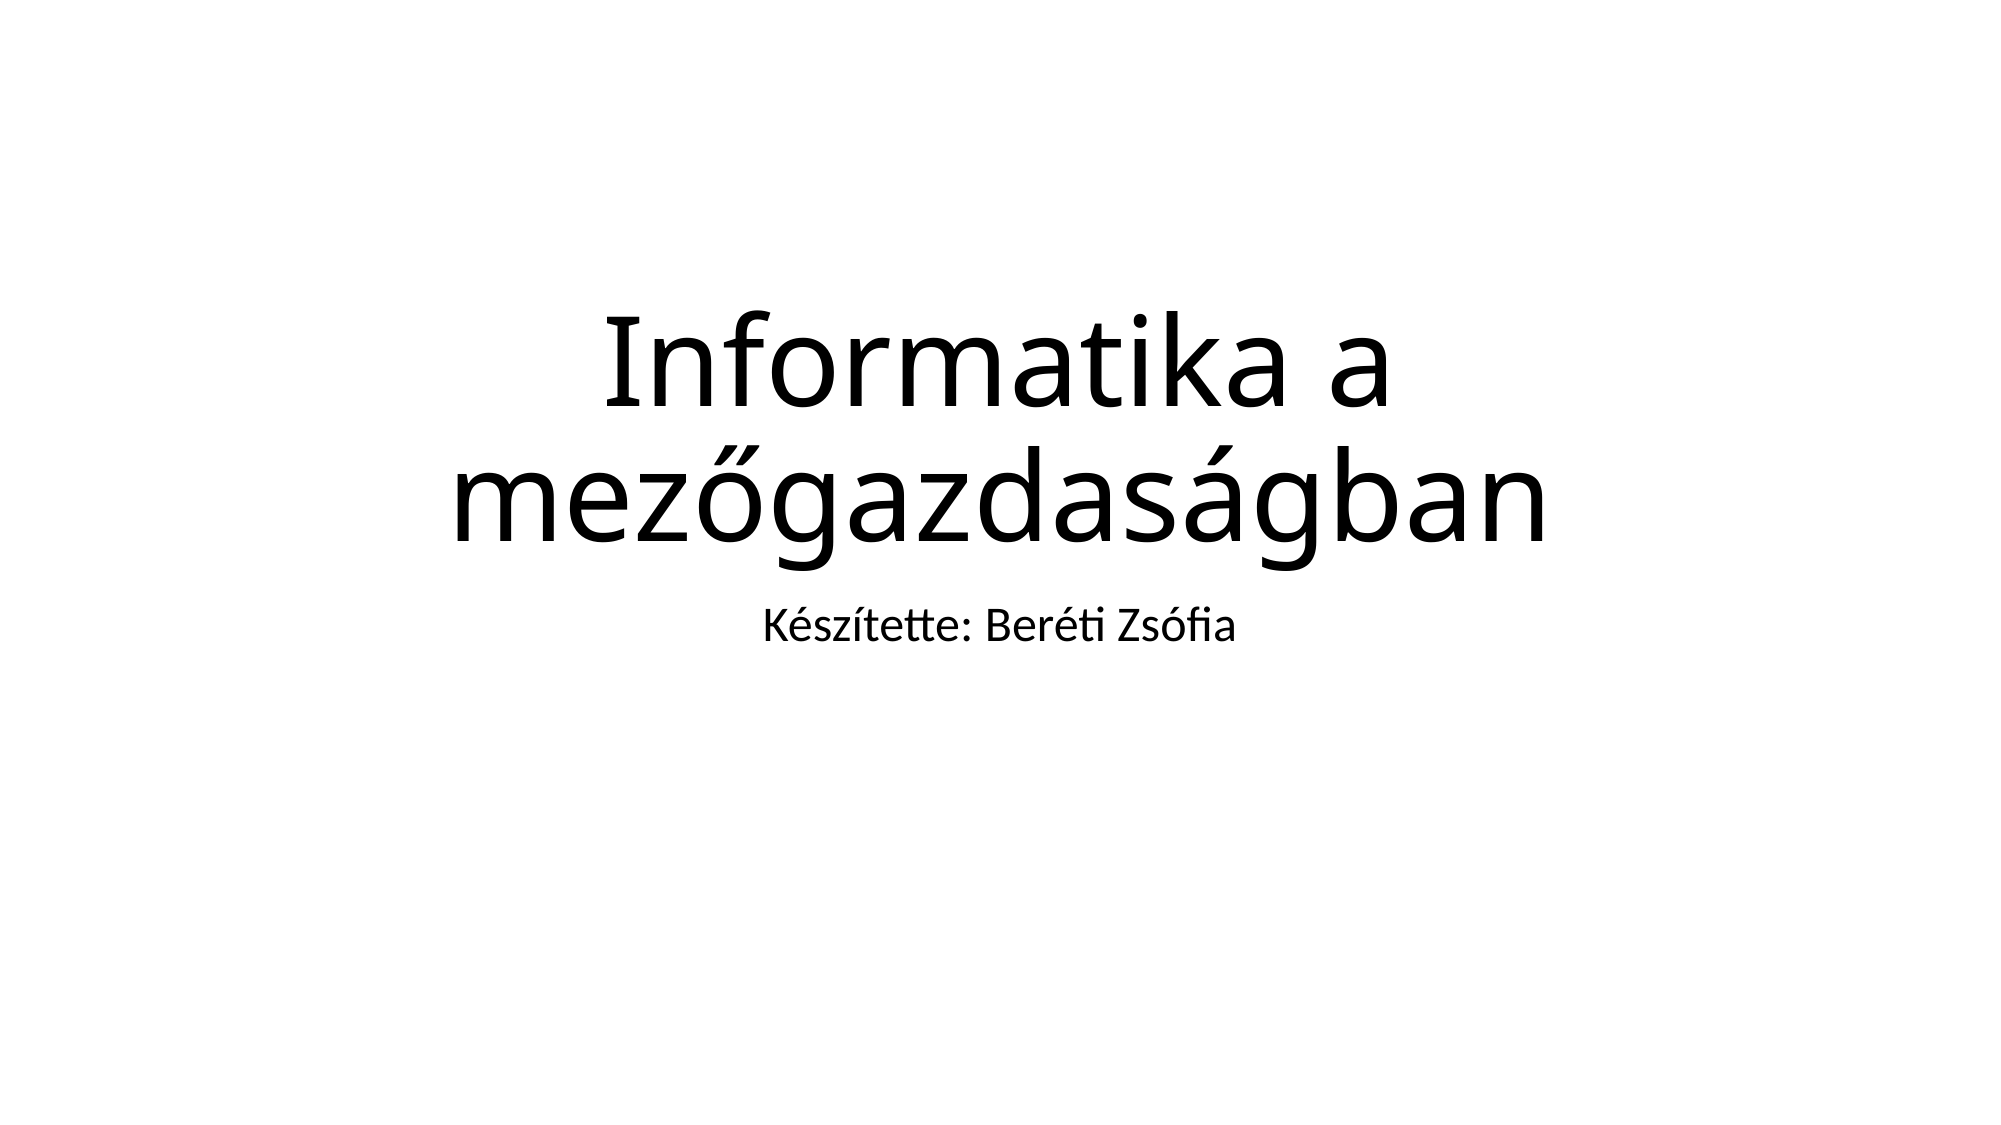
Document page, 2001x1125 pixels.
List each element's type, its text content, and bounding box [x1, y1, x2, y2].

title Informatika a mezőgazdaságban [249, 184, 1750, 576]
subtitle Készítette: Beréti Zsófia [249, 590, 1750, 863]
